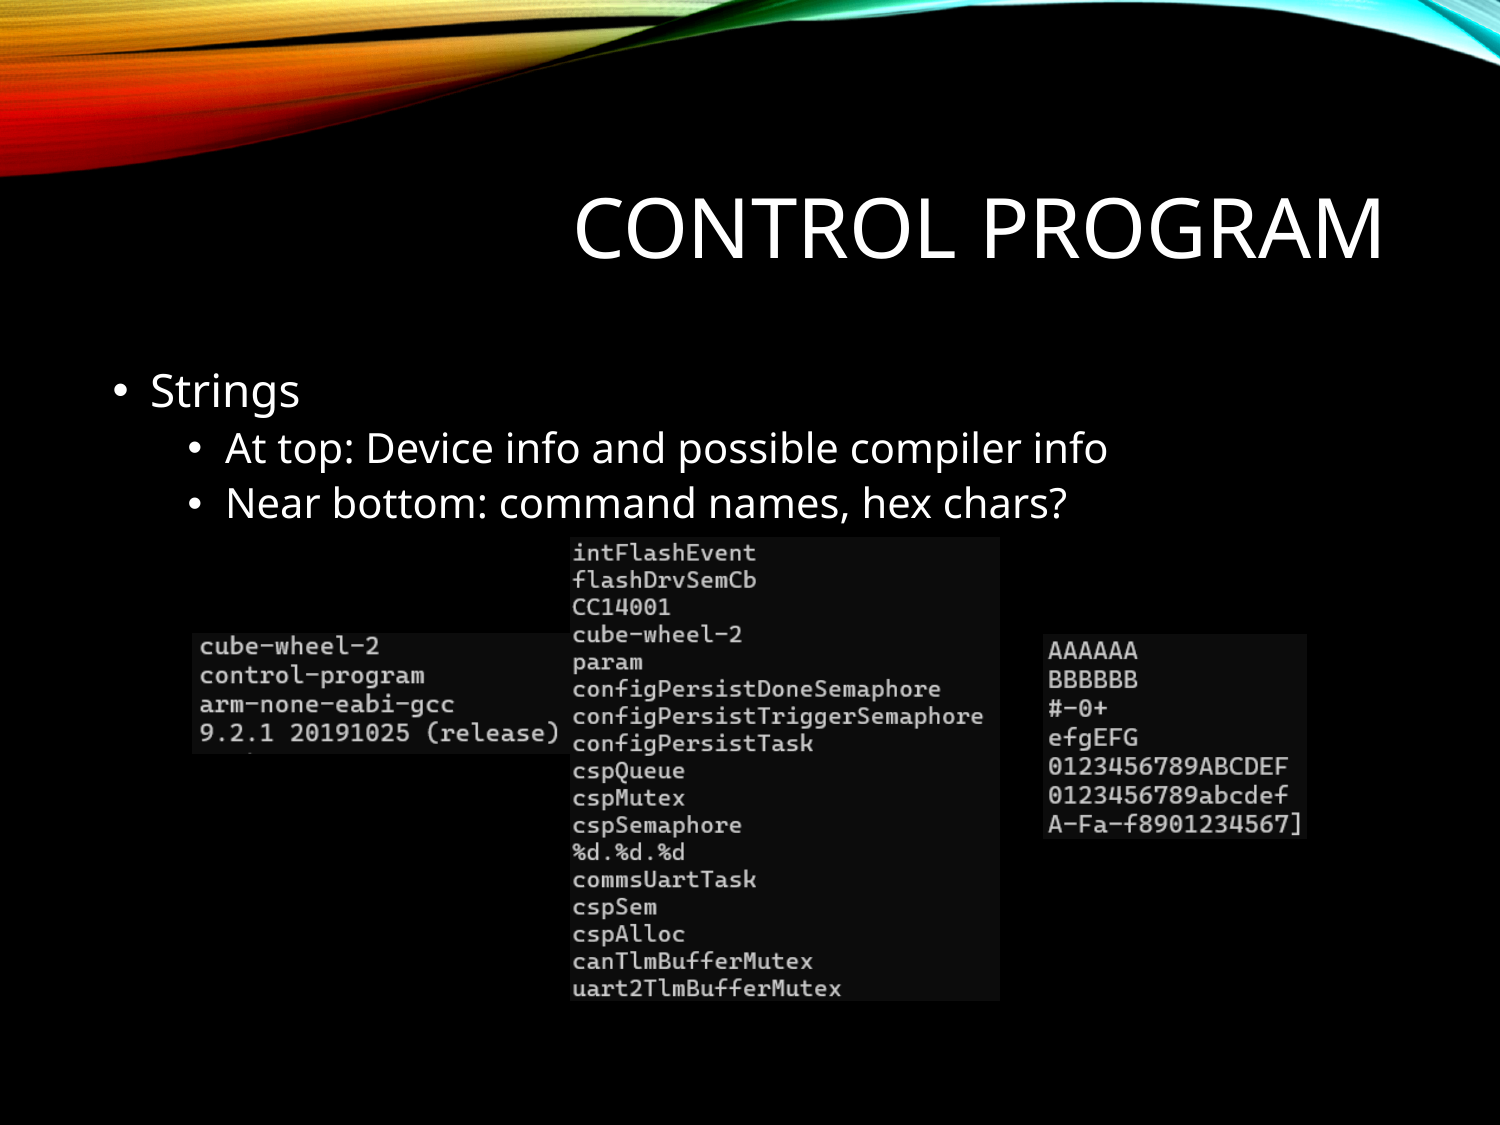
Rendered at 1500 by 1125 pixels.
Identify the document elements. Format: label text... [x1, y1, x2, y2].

title Control Program [356, 125, 1403, 338]
picture [0, 0, 1500, 178]
picture [1043, 634, 1307, 839]
picture [192, 536, 1000, 1001]
list Strings At top: Device info and possible compiler info Near bottom: command names, hex chars? [97, 360, 1403, 1028]
